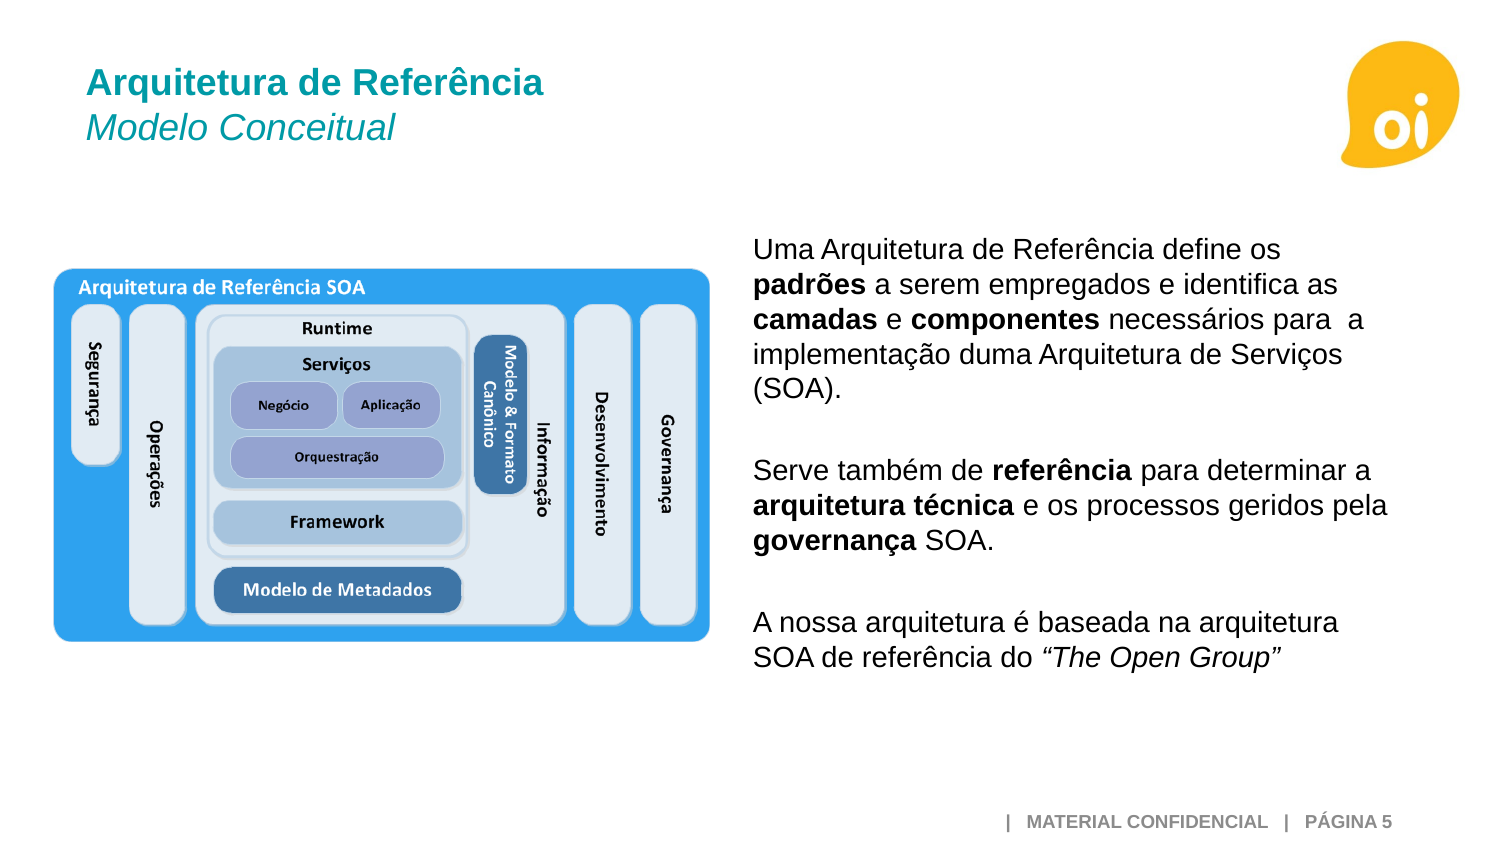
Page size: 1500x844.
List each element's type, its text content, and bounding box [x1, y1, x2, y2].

list Uma Arquitetura de Referência define os padrões a serem empregados e identifica as camadas e componentes necessários para a implementação duma Arquitetura de Serviços (SOA). Serve também de referência para determinar a arquitetura técnica e os processos geridos pela governança SOA. A nossa arquitetura é baseada na arquitetura SOA de referência do “The Open Group” [738, 222, 1408, 691]
title Arquitetura de Referência Modelo Conceitual [70, 50, 1182, 203]
picture [0, 0, 1500, 844]
slide_number | MATERIAL CONFIDENCIAL | PÁGINA 5 [773, 799, 1408, 844]
